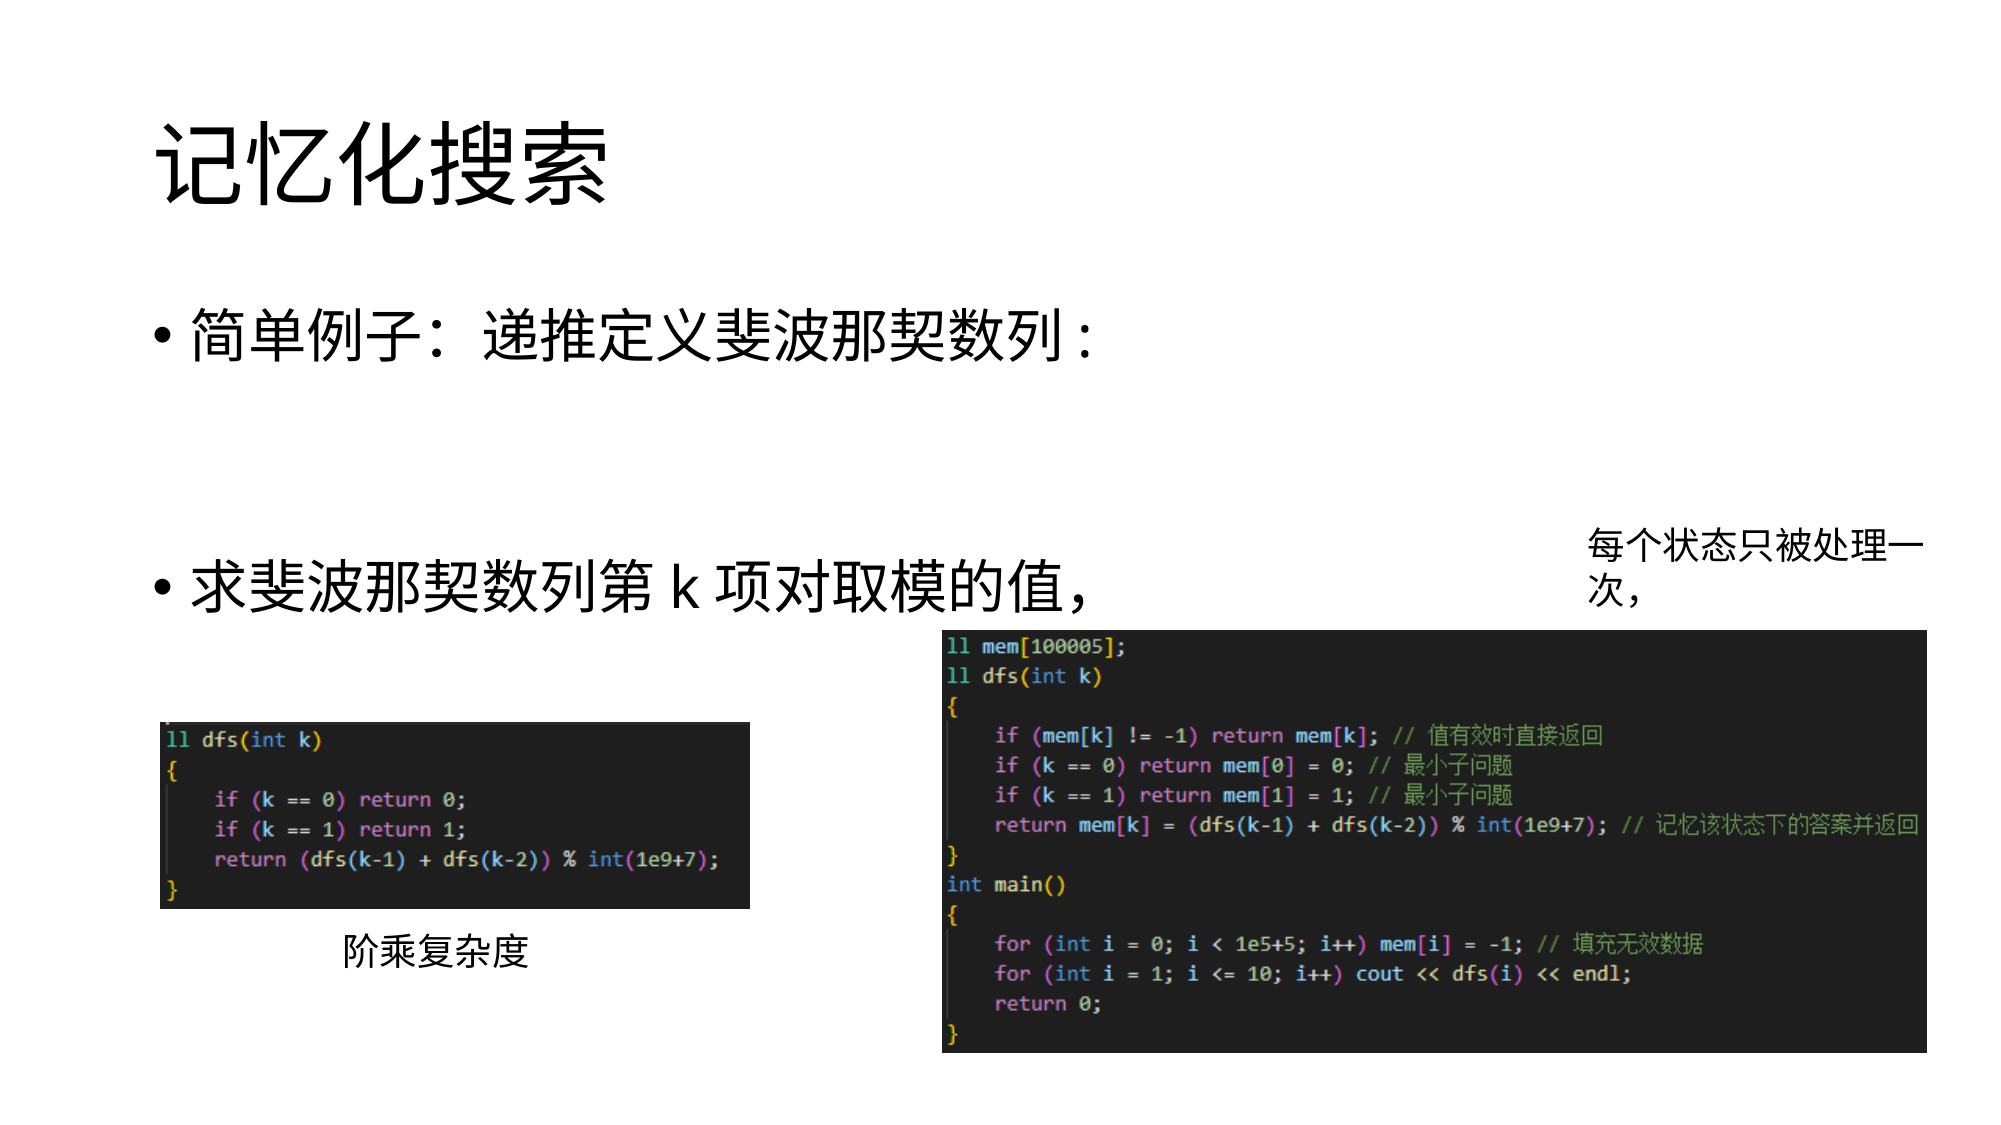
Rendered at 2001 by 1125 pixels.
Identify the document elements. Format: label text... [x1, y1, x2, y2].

picture [160, 722, 750, 909]
picture [942, 630, 1927, 1053]
text_box 阶乘复杂度 [327, 920, 849, 980]
title 记忆化搜索 [137, 59, 1863, 278]
